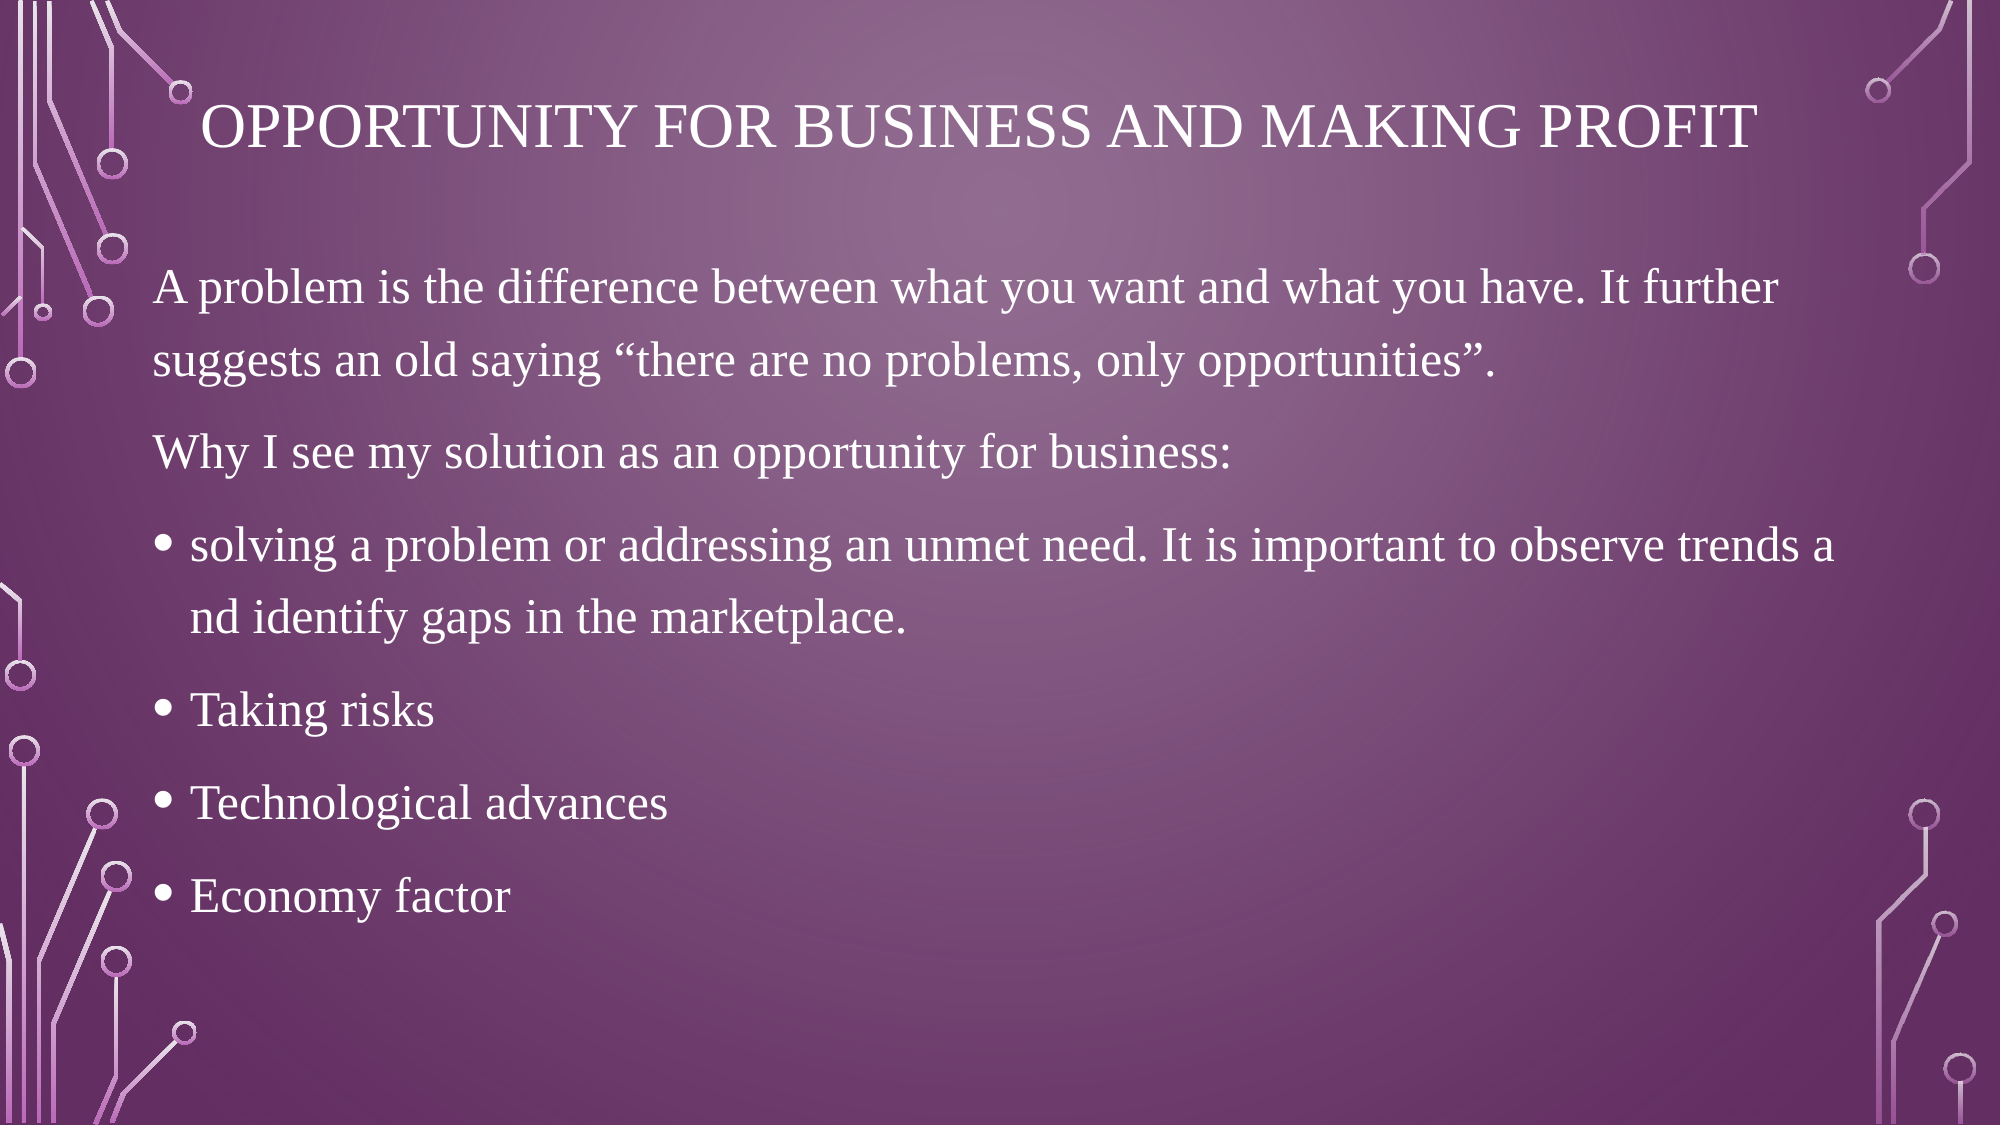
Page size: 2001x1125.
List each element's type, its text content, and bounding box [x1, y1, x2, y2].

list A problem is the difference between what you want and what you have. It further suggests an old saying “there are no problems, only opportunities”. Why I see my solution as an opportunity for business: solving a problem or addressing an unmet need. It is important to observe trends and identify gaps in the marketplace. Taking risks Technological advances Economy factor [137, 234, 1863, 1014]
title Opportunity for business and making profit [137, 59, 1863, 195]
